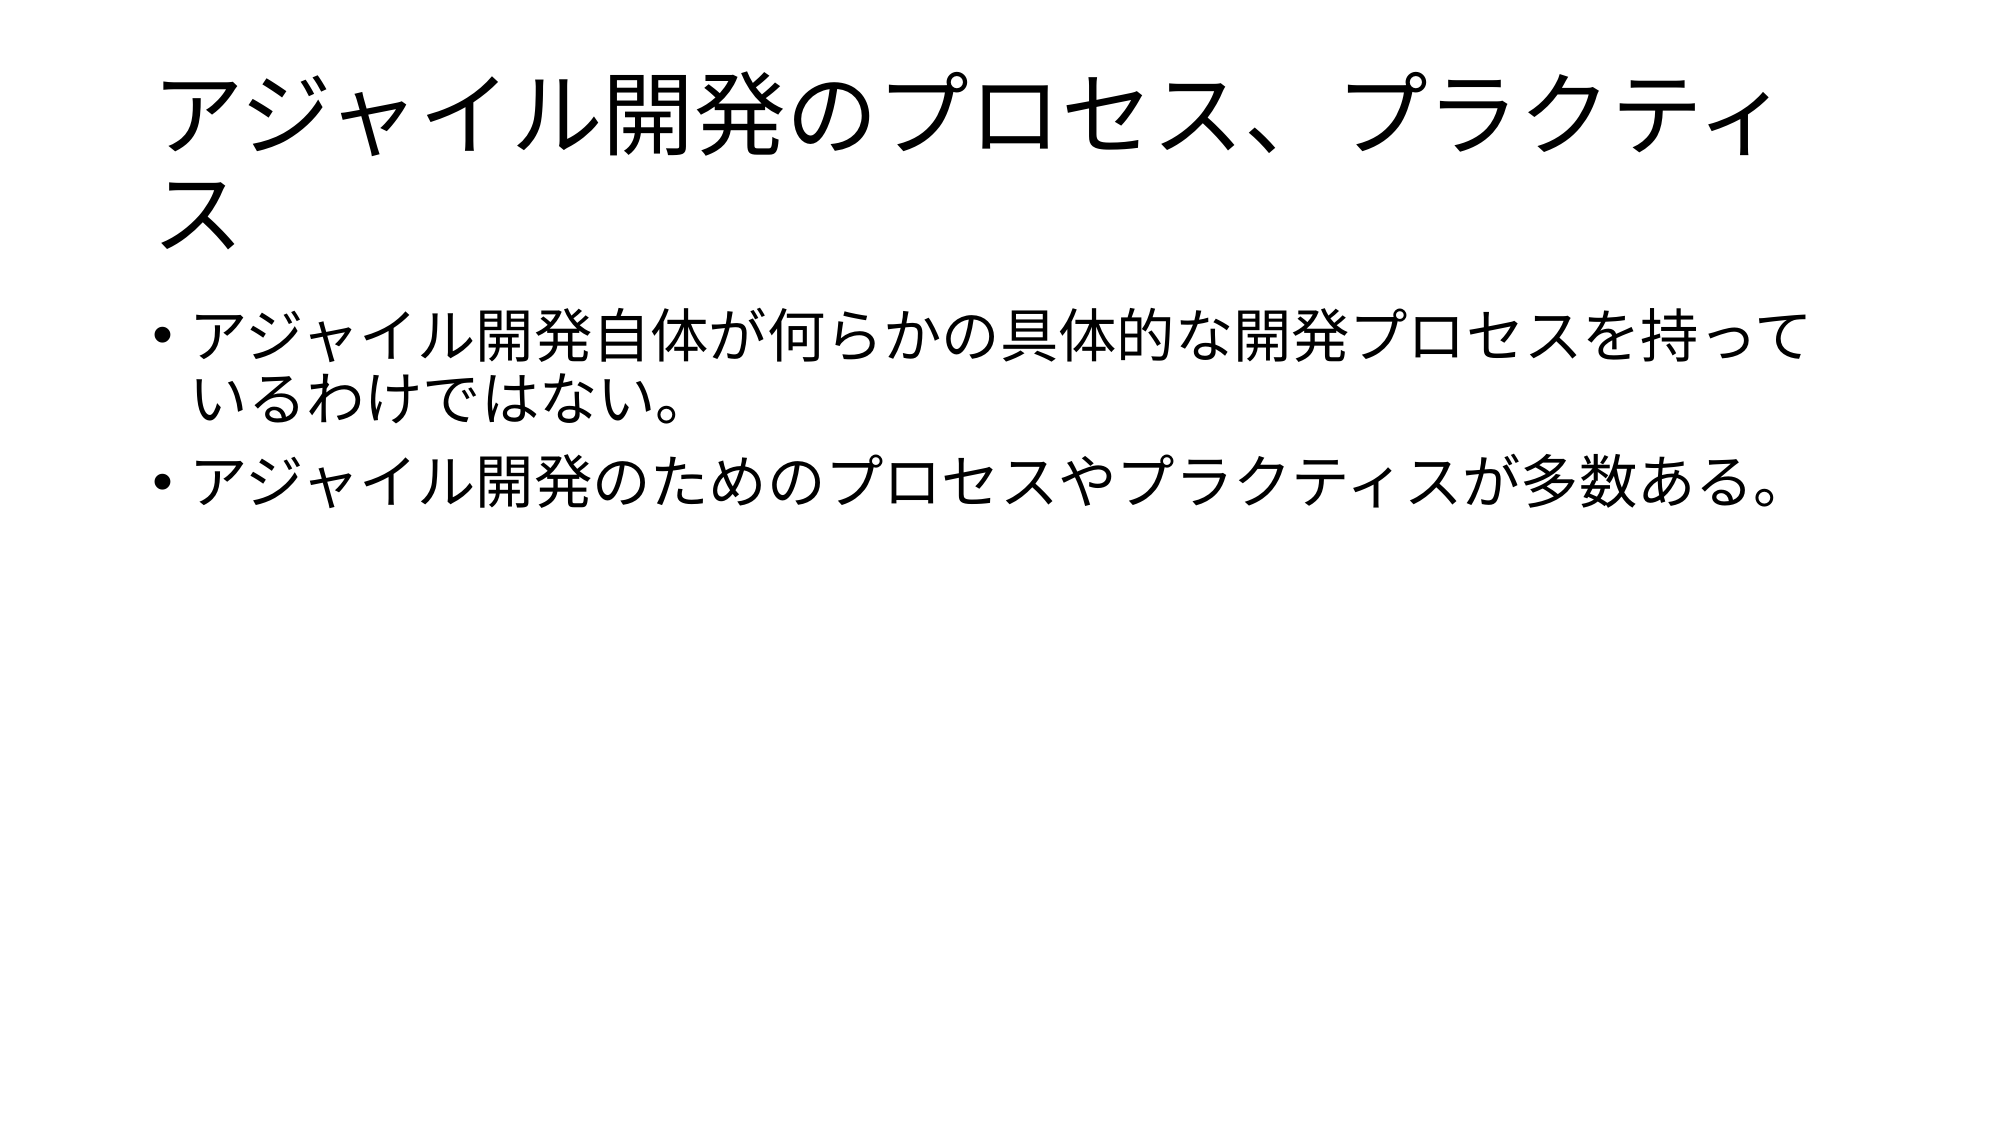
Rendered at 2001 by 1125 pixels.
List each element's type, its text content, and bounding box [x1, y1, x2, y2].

list アジャイル開発自体が何らかの具体的な開発プロセスを持っているわけではない。 アジャイル開発のためのプロセスやプラクティスが多数ある。 [137, 299, 1863, 1014]
title アジャイル開発のプロセス、プラクティス [137, 59, 1863, 278]
